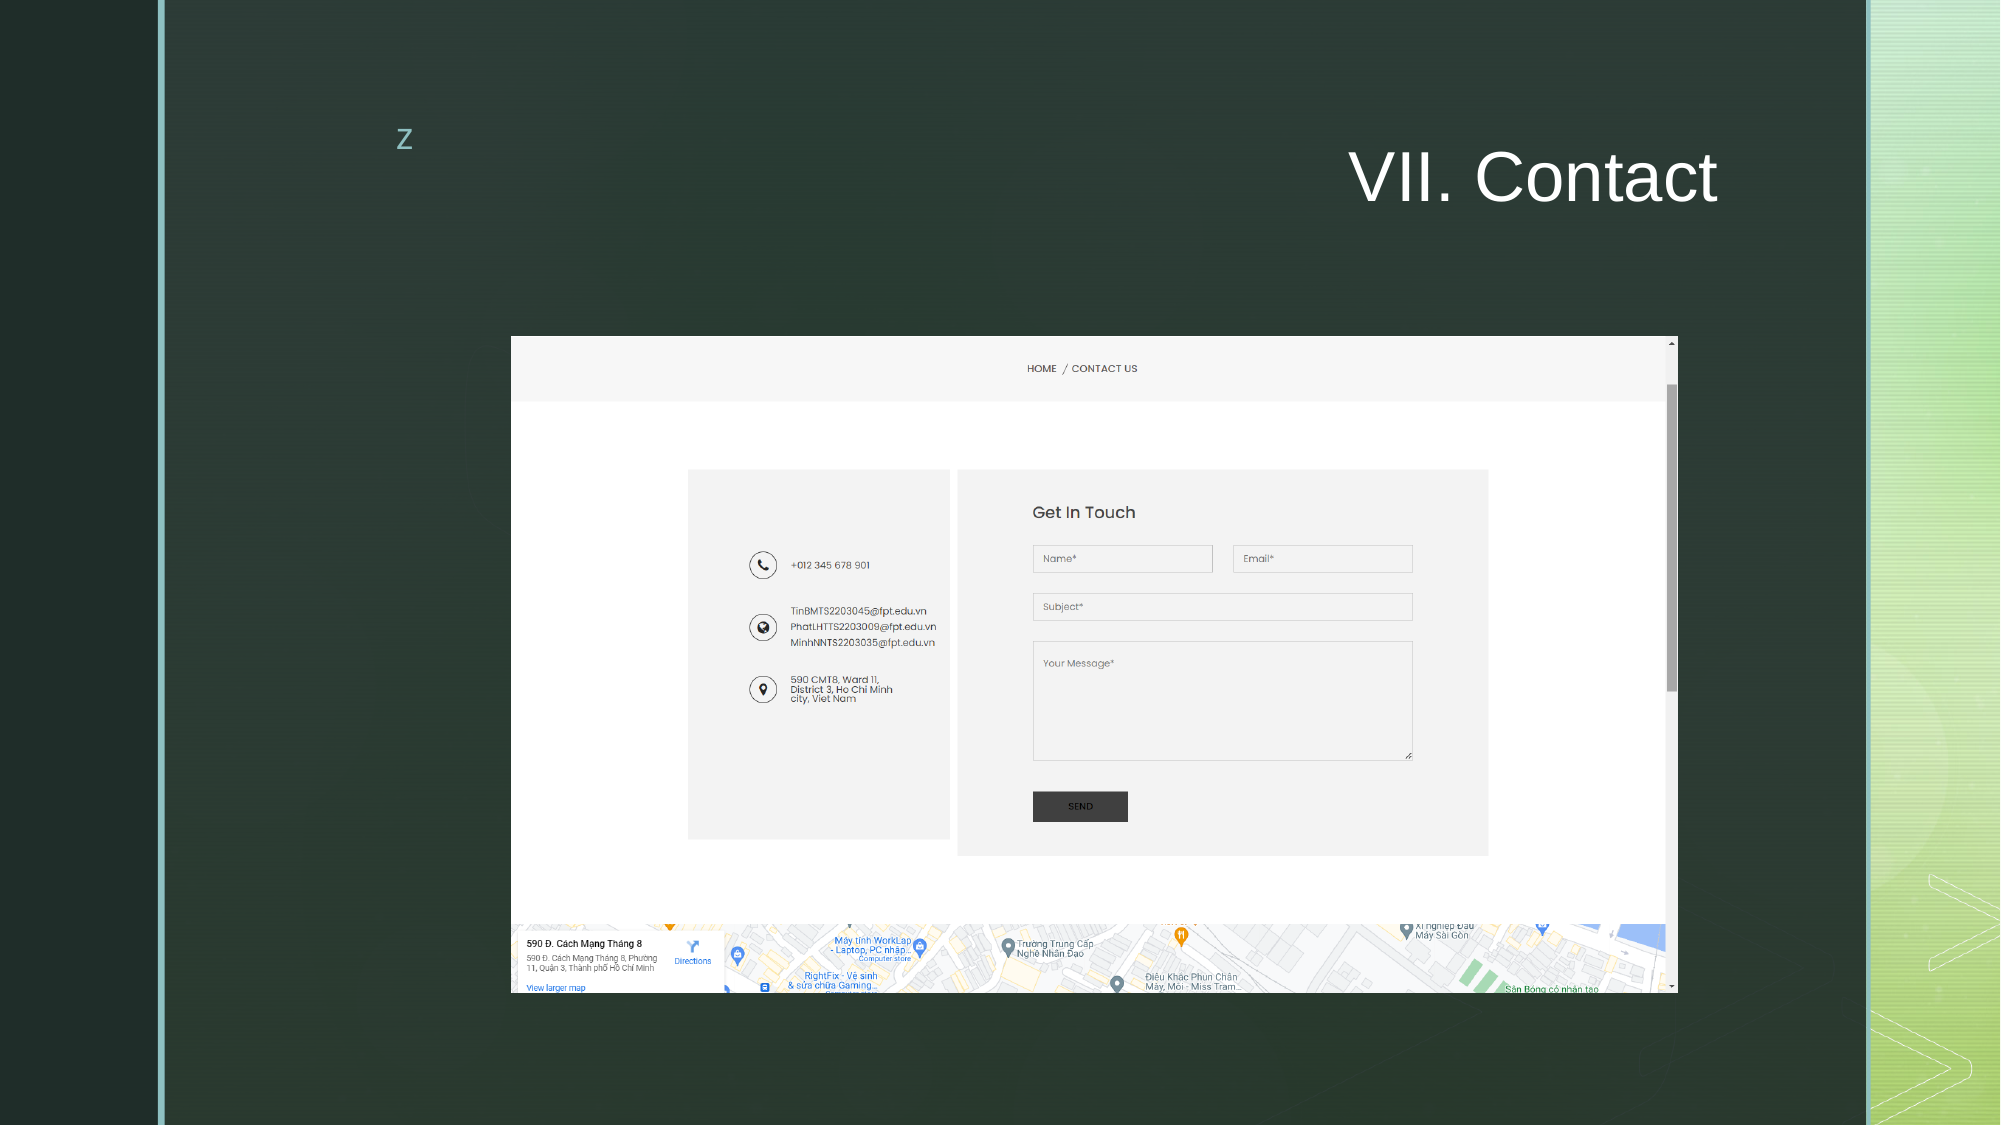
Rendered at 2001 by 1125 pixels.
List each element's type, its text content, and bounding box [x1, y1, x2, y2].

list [511, 336, 1678, 993]
title VII. Contact [428, 132, 1734, 310]
picture [1871, 0, 2001, 1125]
